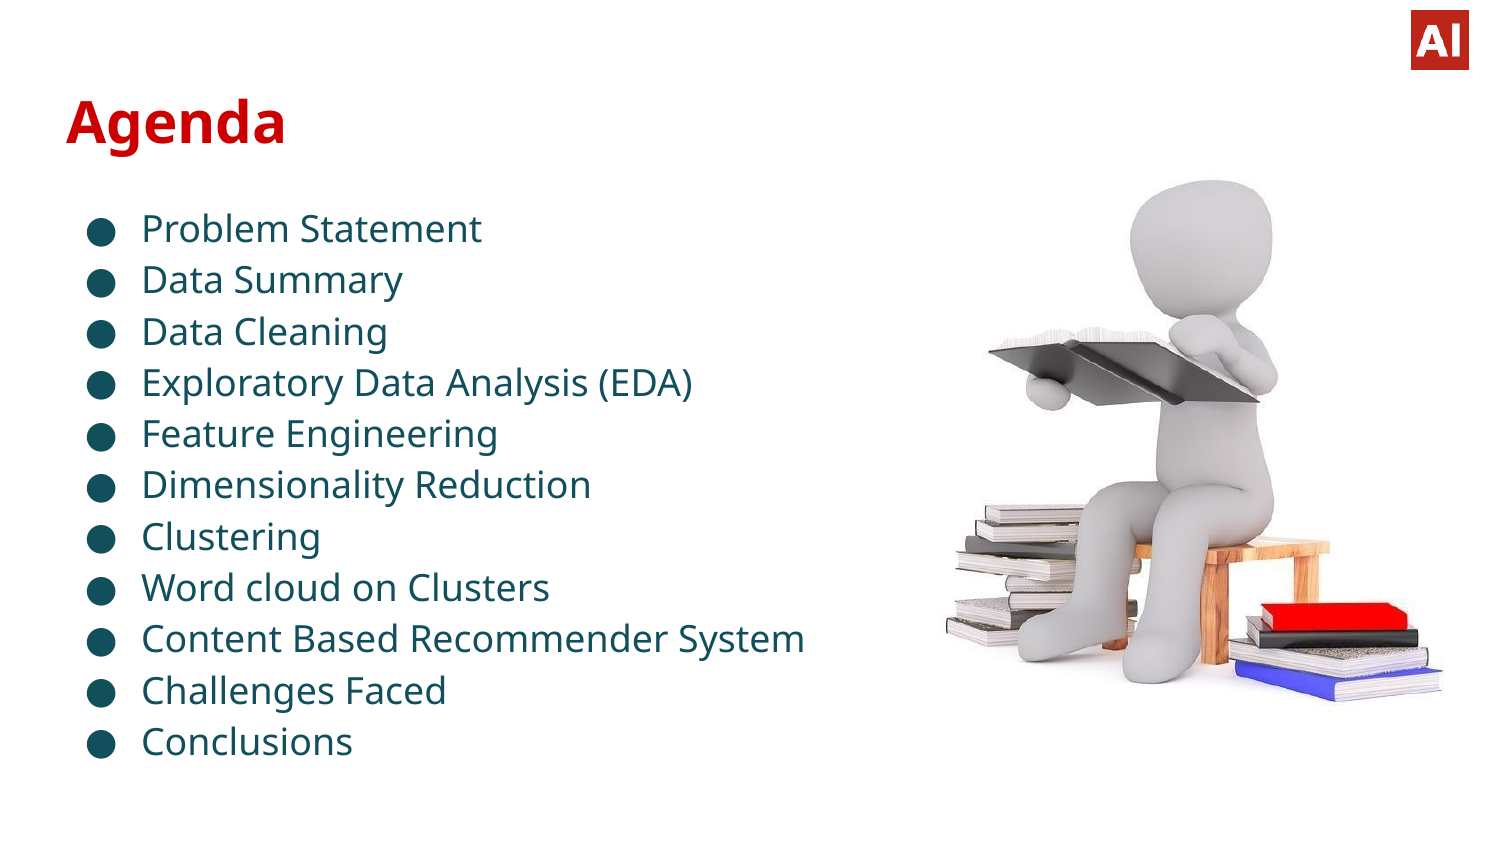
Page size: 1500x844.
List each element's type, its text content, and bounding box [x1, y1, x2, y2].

title Agenda [64, 82, 309, 226]
picture [861, 102, 1500, 742]
picture [1411, 10, 1469, 70]
text_box Problem Statement Data Summary Data Cleaning Exploratory Data Analysis (EDA) Feature Engineering Dimensionality Reduction Clustering Word cloud on Clusters Content Based Recommender System Challenges Faced Conclusions [82, 196, 865, 763]
